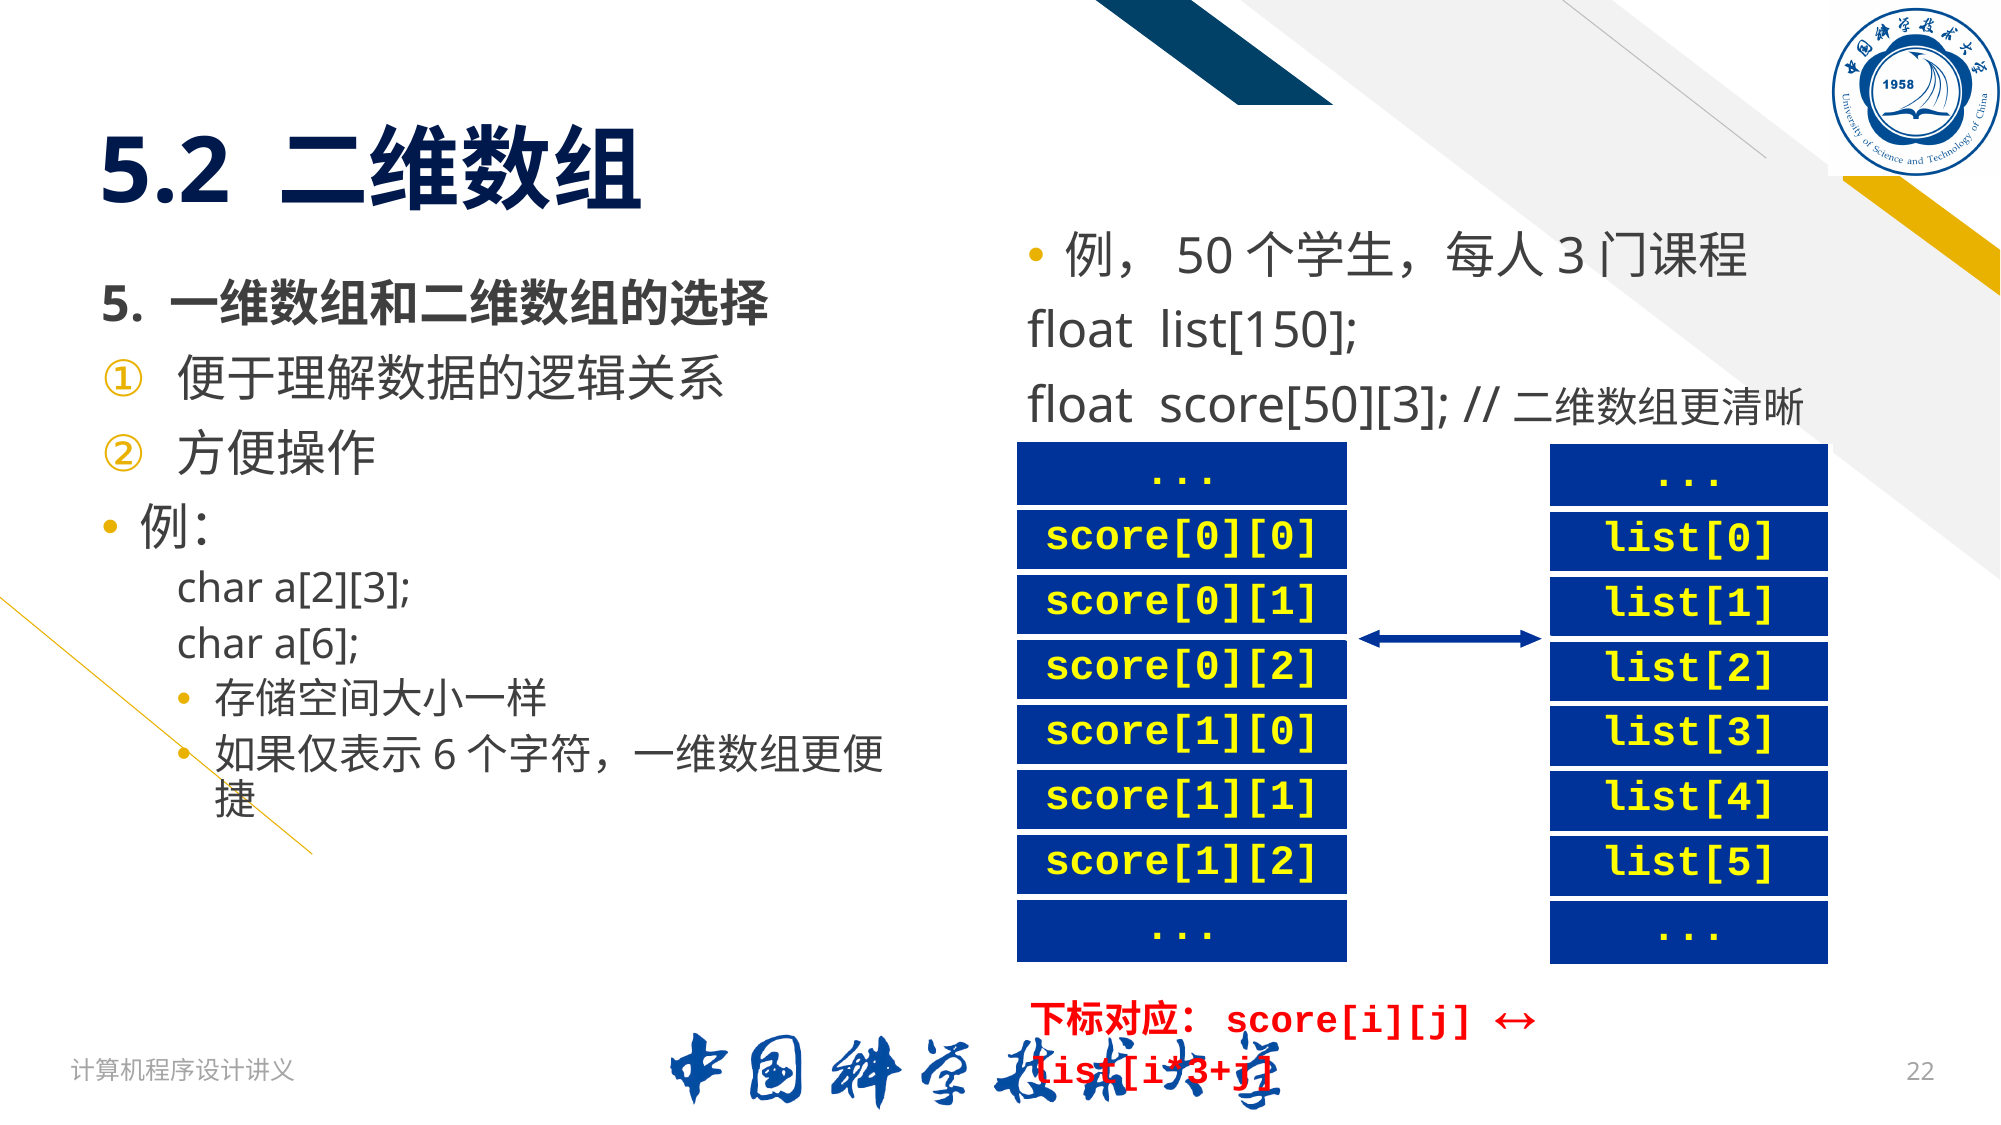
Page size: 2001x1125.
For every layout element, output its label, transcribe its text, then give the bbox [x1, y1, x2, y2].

table_cell score[0][2] [1017, 640, 1347, 699]
table_cell list[1] [1550, 577, 1828, 636]
table_cell ... [1017, 900, 1347, 958]
text_box 下标对应：score[i][j] ↔ list[i*3+j] [1014, 958, 1829, 1099]
table_cell score[0][0] [1017, 510, 1347, 569]
picture [1828, 0, 2000, 176]
footer 计算机程序设计讲义 [55, 1042, 731, 1103]
table_cell score[1][0] [1017, 705, 1347, 764]
table_cell list[4] [1550, 771, 1828, 831]
table_cell score[1][2] [1017, 835, 1347, 894]
table_cell ... [1550, 901, 1828, 958]
table_cell list[2] [1550, 642, 1828, 701]
table_header ... [1017, 442, 1347, 505]
picture [653, 1016, 1295, 1113]
text_box [1349, 624, 1551, 653]
table_header ... [1550, 444, 1828, 506]
table_cell score[0][1] [1017, 575, 1347, 634]
table_cell list[3] [1550, 706, 1828, 766]
slide_number 22 [1828, 1042, 1950, 1103]
table_cell list[5] [1550, 836, 1828, 896]
list 5. 一维数组和二维数组的选择 便于理解数据的逻辑关系 方便操作 例： char a[2][3]; char a[6]; 存储空间大小一样 如果仅表示6个字符，一维数组更便捷 [86, 270, 937, 1014]
title 5.2 二维数组 [85, 34, 1453, 223]
table_cell score[1][1] [1017, 770, 1347, 829]
list 例，50个学生，每人3门课程 float list[150]; float score[50][3]; //二维数组更清晰 [1012, 222, 1863, 1014]
table_cell list[0] [1550, 512, 1828, 571]
